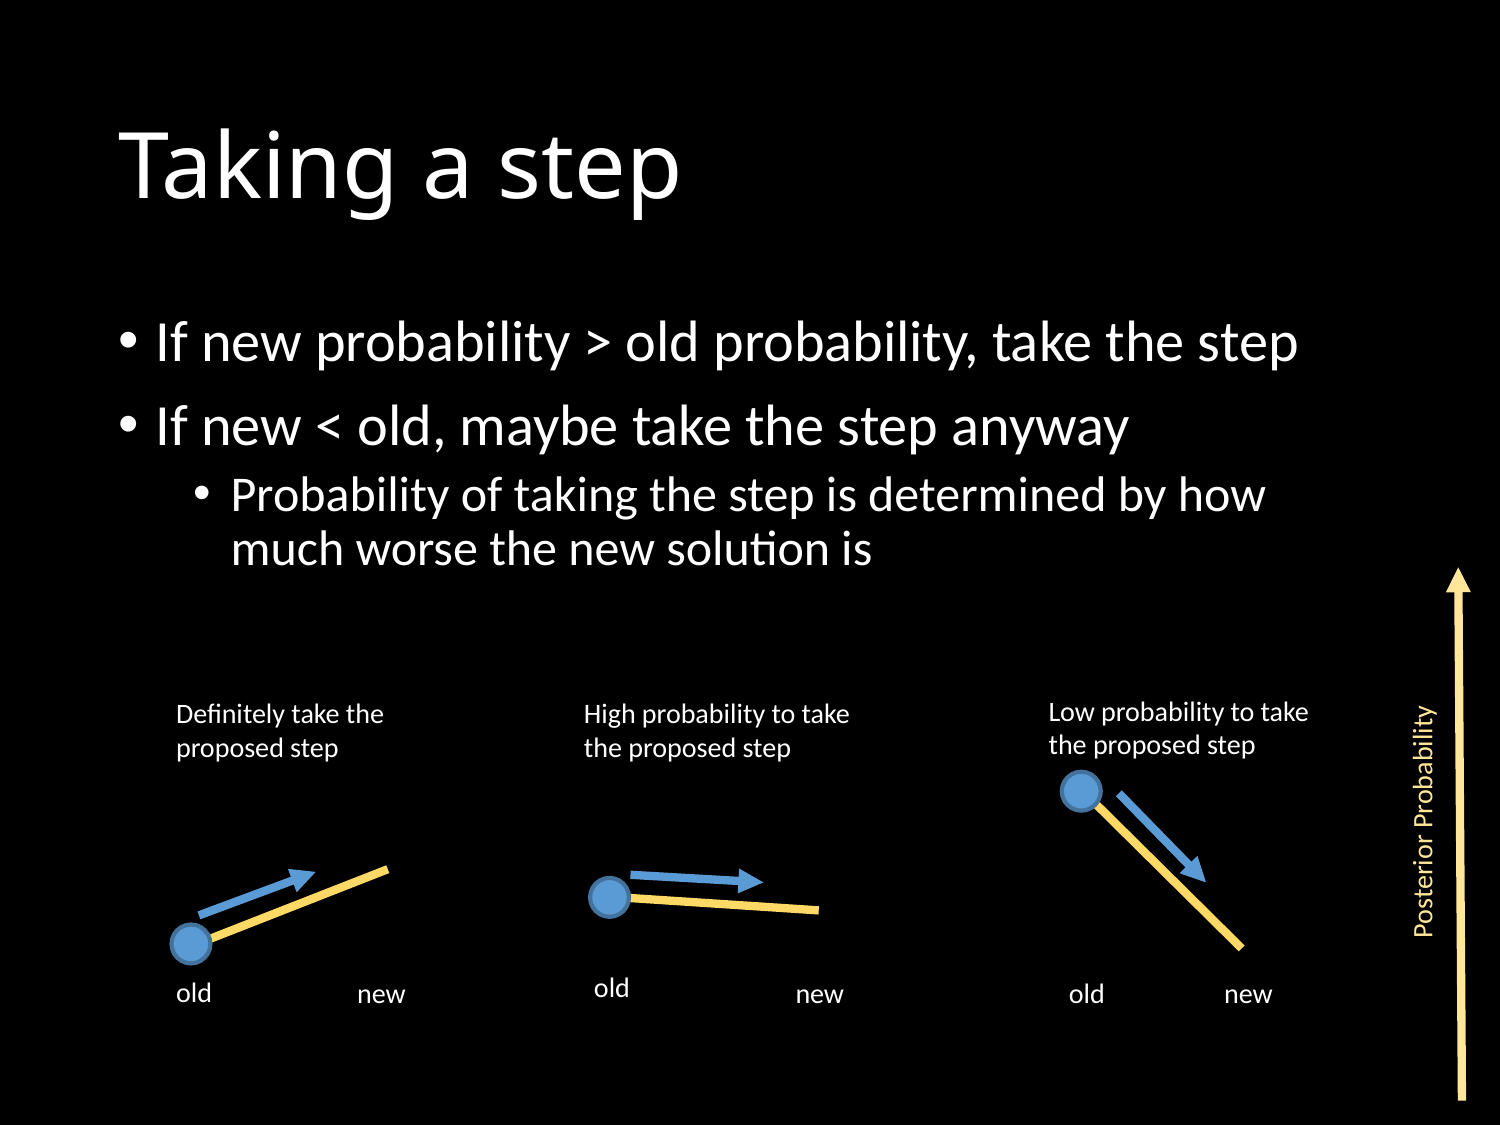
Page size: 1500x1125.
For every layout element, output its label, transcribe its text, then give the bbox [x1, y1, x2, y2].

text_box new [1209, 968, 1397, 1017]
text_box new [342, 968, 530, 1017]
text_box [1118, 793, 1206, 883]
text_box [630, 874, 764, 883]
text_box old [161, 966, 349, 1016]
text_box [1081, 789, 1242, 949]
text_box [589, 876, 630, 918]
text_box Low probability to take the proposed step [1033, 685, 1345, 768]
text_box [198, 871, 316, 916]
text_box Posterior Probability [1396, 690, 1446, 953]
text_box Definitely take the proposed step [161, 688, 419, 771]
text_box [185, 869, 388, 949]
text_box High probability to take the proposed step [569, 688, 884, 771]
text_box old [1054, 968, 1209, 1017]
text_box old [579, 962, 767, 1011]
text_box [170, 924, 211, 965]
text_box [619, 897, 819, 911]
title Taking a step [103, 59, 1397, 278]
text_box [1458, 567, 1462, 1101]
text_box [1060, 770, 1102, 812]
list If new probability > old probability, take the step If new < old, maybe take the step anyway Probability of taking the step is determined by how much worse the new solution is [103, 303, 1397, 1018]
text_box new [780, 968, 969, 1017]
